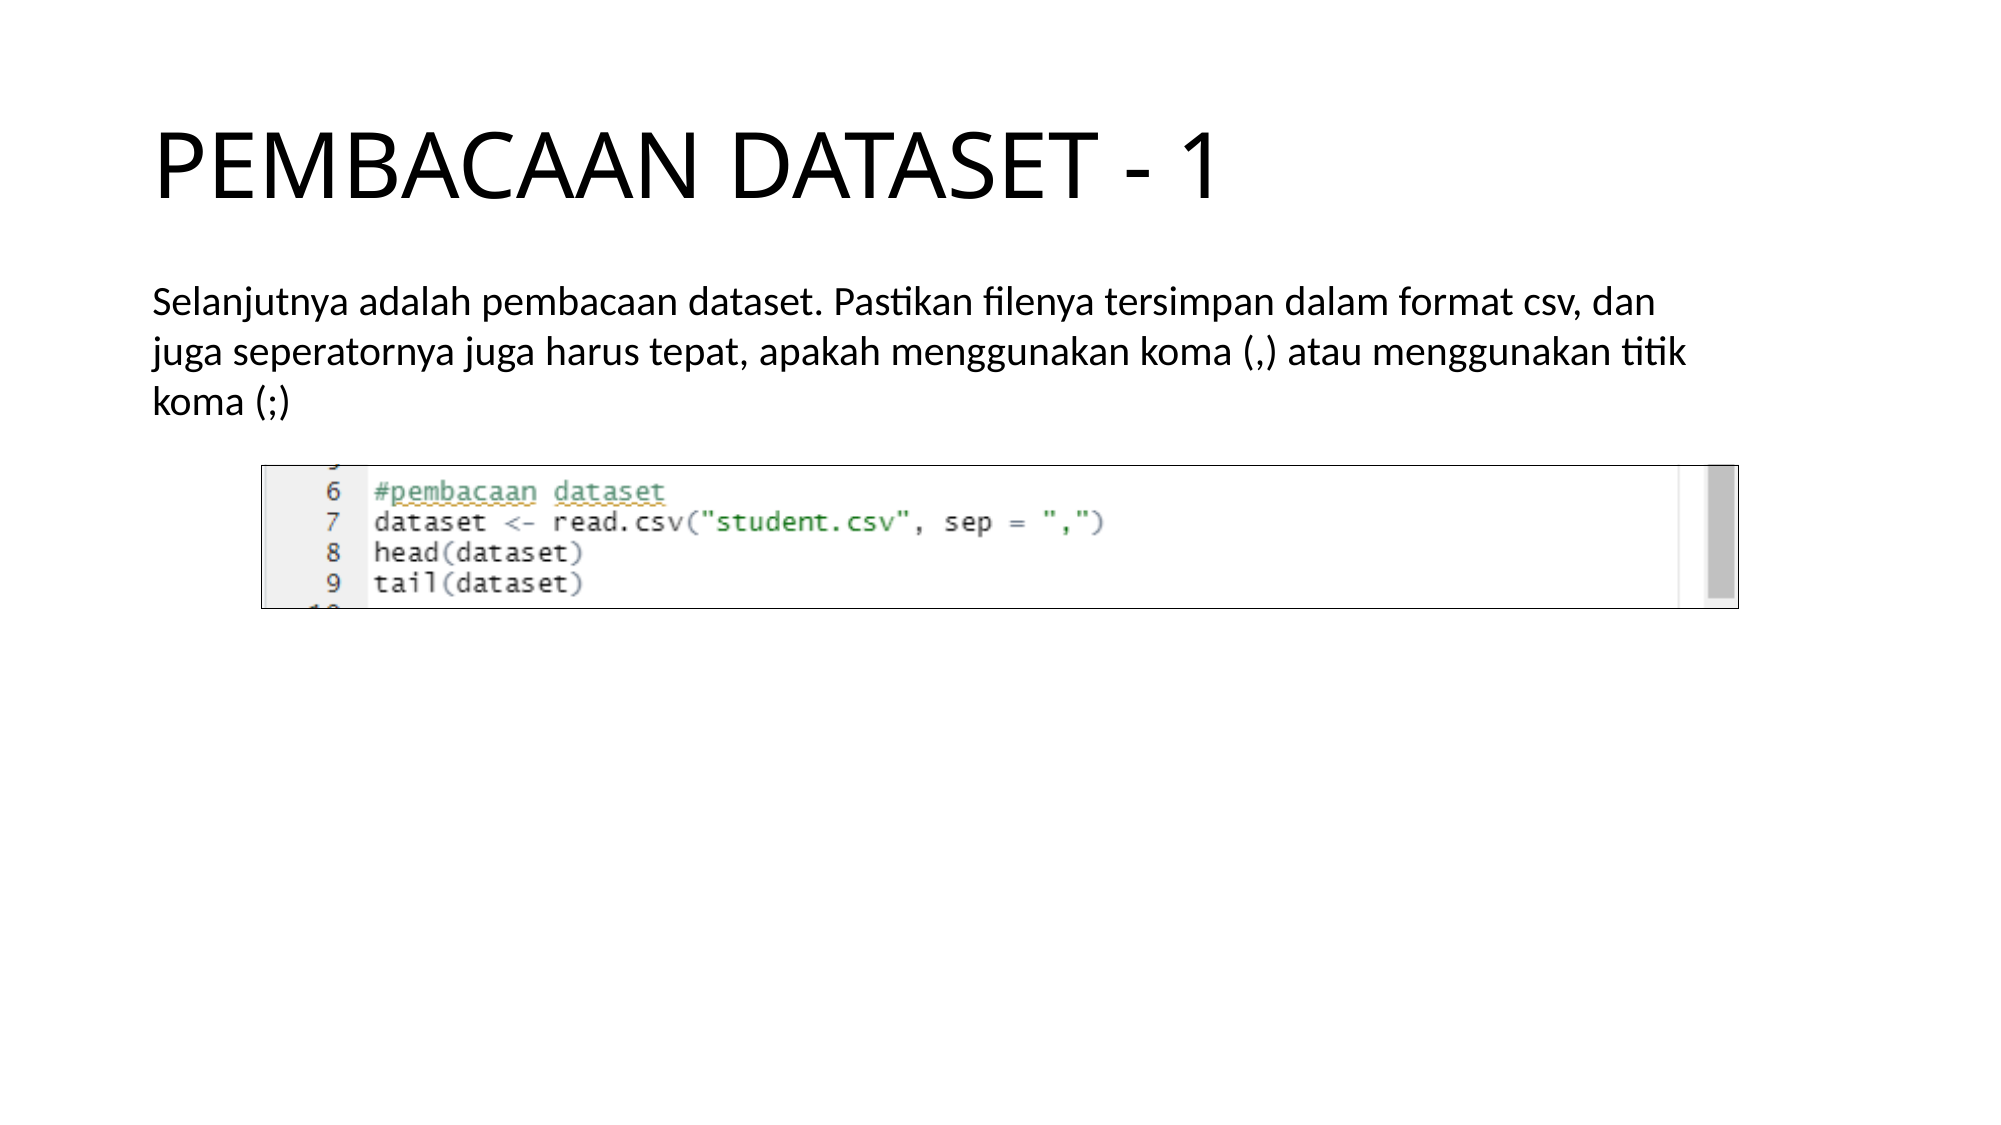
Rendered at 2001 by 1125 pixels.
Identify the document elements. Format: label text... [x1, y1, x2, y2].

text_box Selanjutnya adalah pembacaan dataset. Pastikan filenya tersimpan dalam format csv, dan juga seperatornya juga harus tepat, apakah menggunakan koma (,) atau menggunakan titik koma (;) [137, 266, 1705, 431]
picture [261, 464, 1739, 609]
title PEMBACAAN DATASET - 1 [137, 59, 1863, 278]
